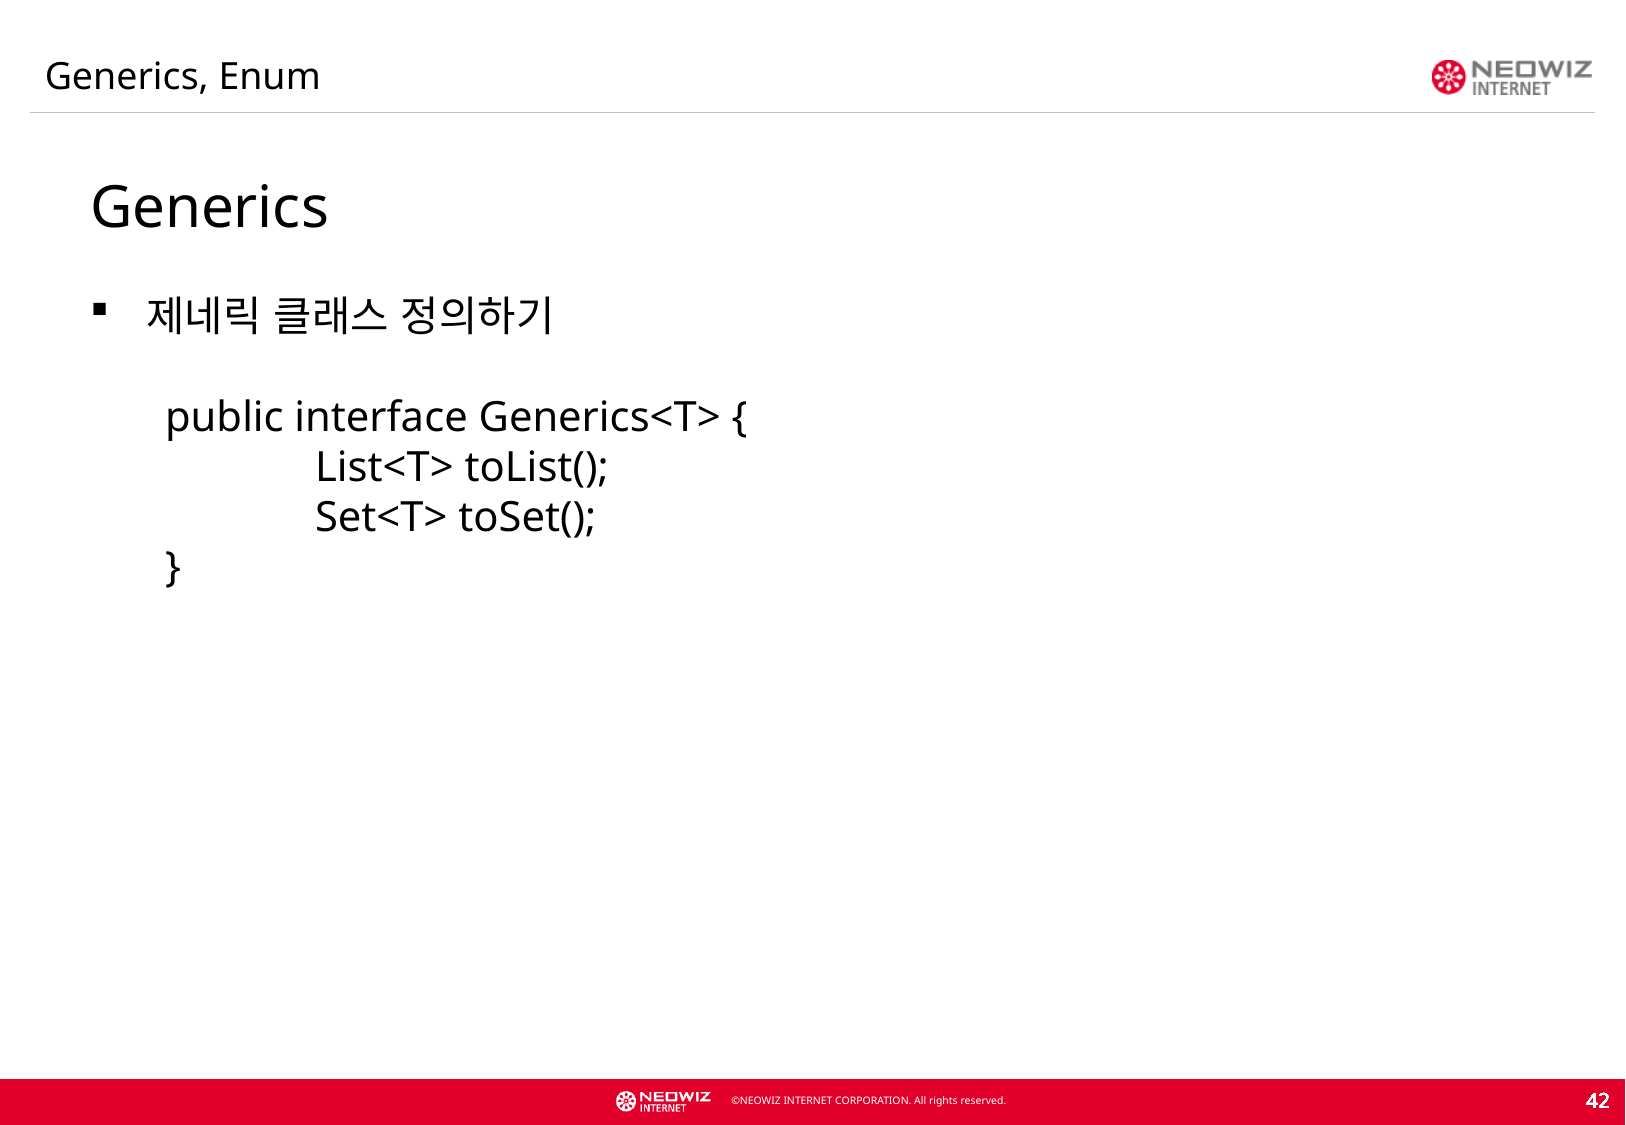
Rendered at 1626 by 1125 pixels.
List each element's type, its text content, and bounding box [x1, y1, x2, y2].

text_box Generics, Enum [29, 30, 887, 118]
picture [598, 1086, 723, 1116]
picture [1432, 60, 1592, 95]
text_box 42 [1245, 1080, 1625, 1125]
text_box Generics 제네릭 클래스 정의하기 public interface Generics<T> { List<T> toList(); Set<T> toSet(); } [0, 112, 1625, 1080]
